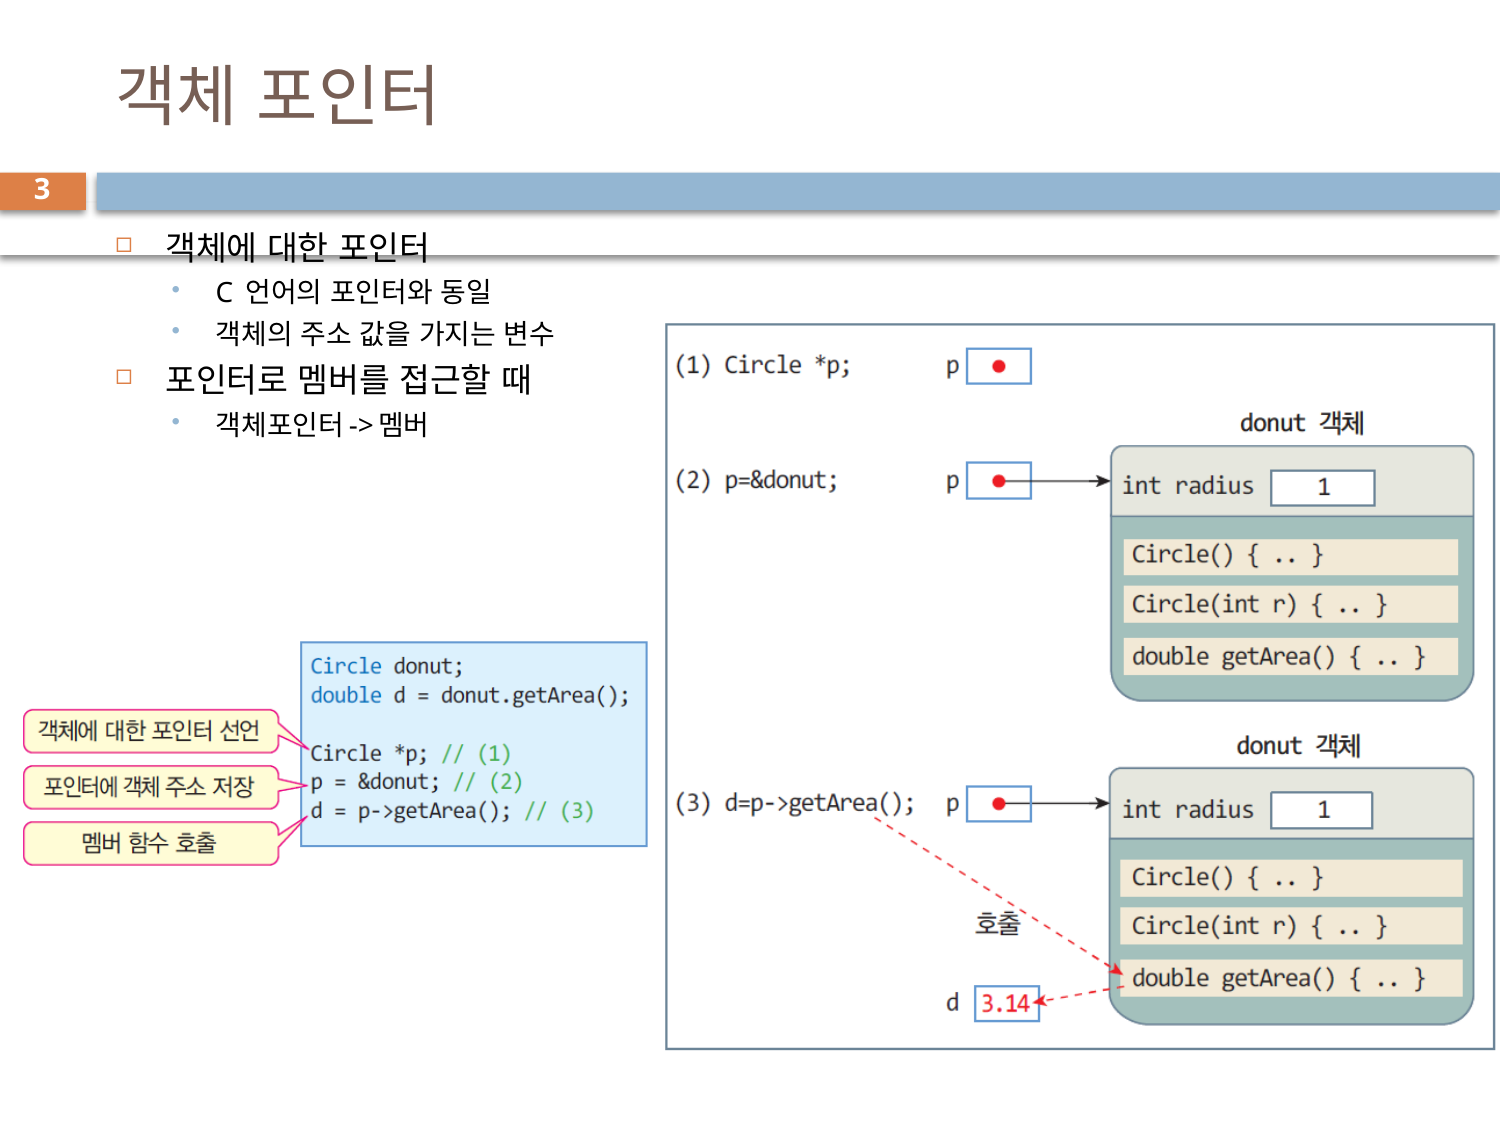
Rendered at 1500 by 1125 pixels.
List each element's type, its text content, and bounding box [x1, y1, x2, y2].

picture [19, 314, 1500, 1056]
list 객체에 대한 포인터 C 언어의 포인터와 동일 객체의 주소 값을 가지는 변수 포인터로 멤버를 접근할 때 객체포인터->멤버 [100, 219, 1438, 451]
slide_number 3 [0, 170, 87, 211]
title 객체 포인터 [100, 37, 1438, 149]
